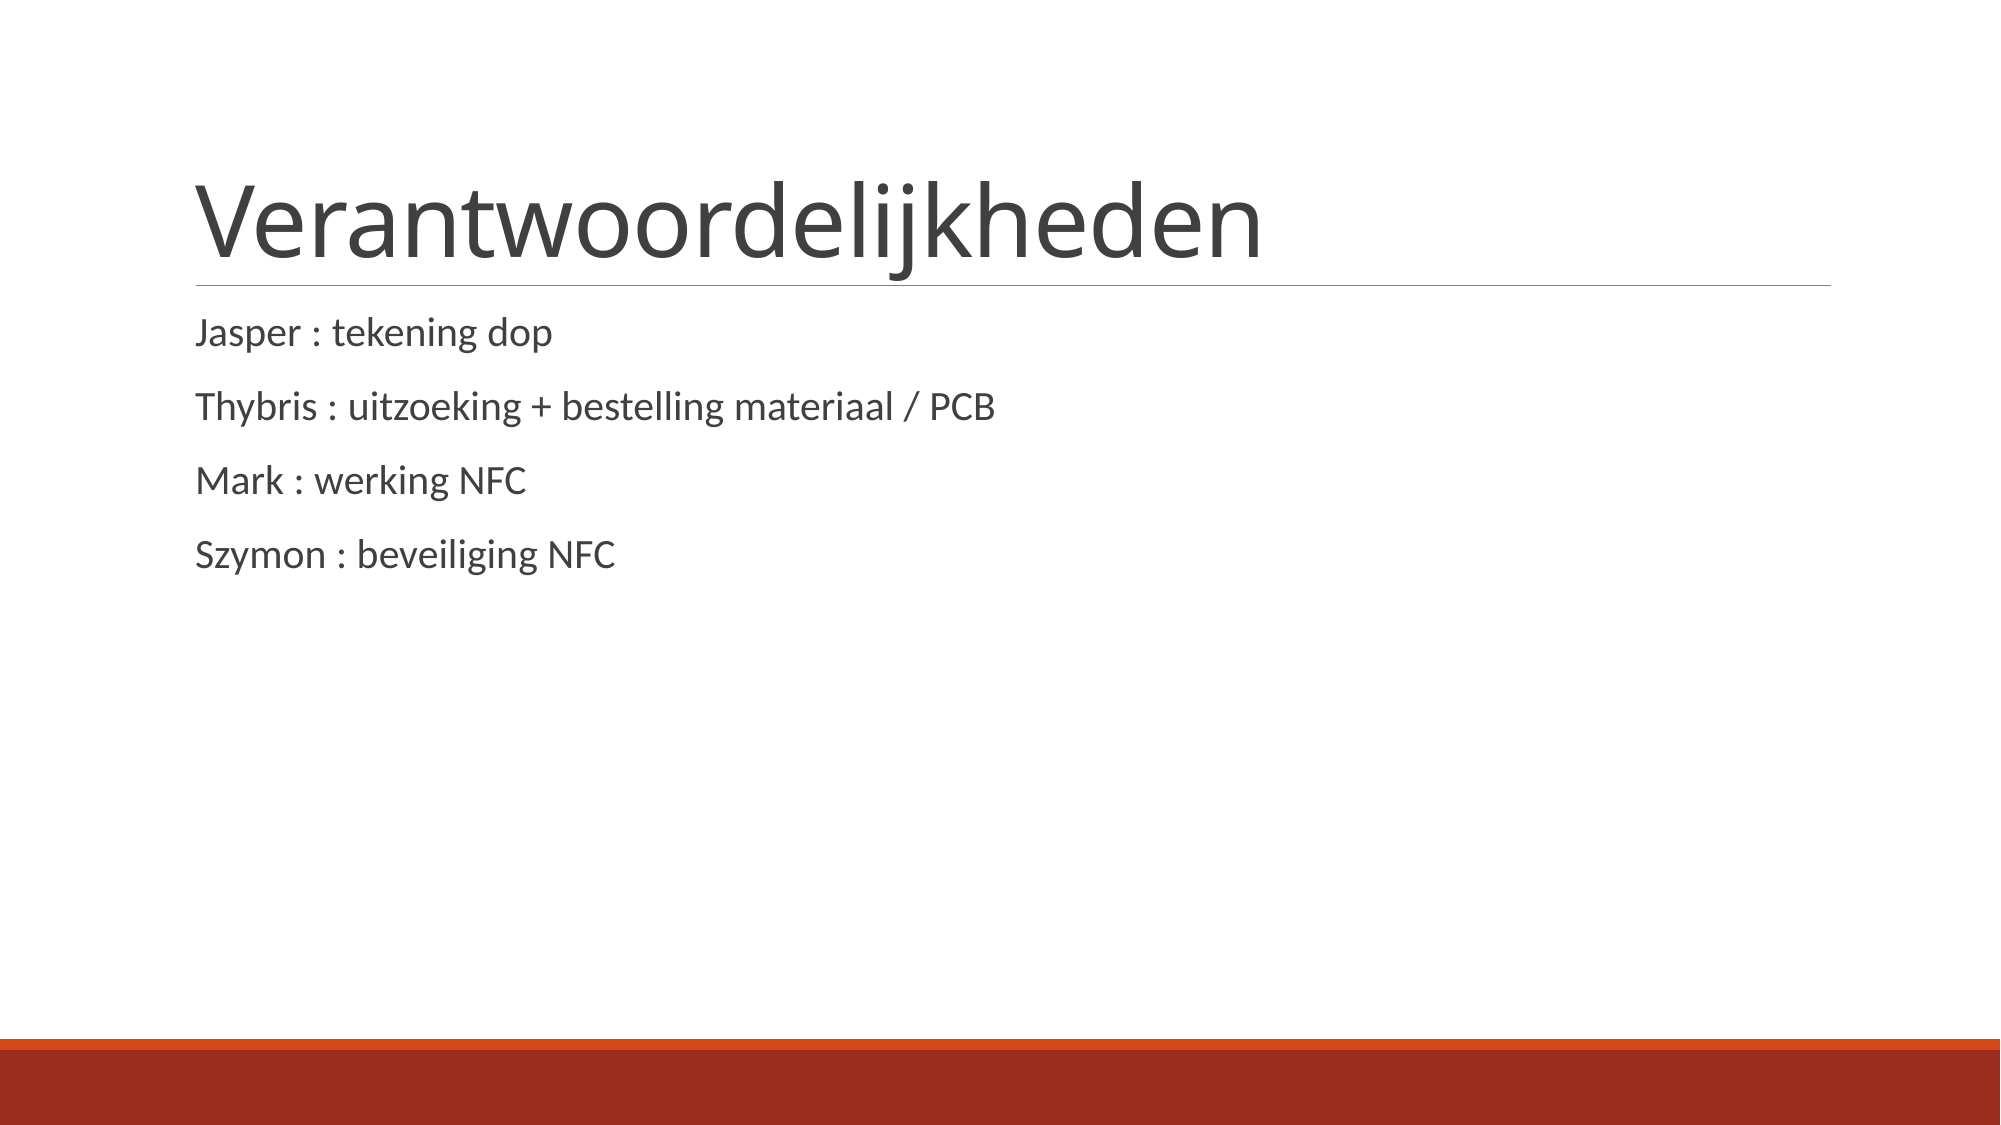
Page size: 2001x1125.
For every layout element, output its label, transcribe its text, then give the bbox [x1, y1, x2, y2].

list Jasper : tekening dop Thybris : uitzoeking + bestelling materiaal / PCB Mark : werking NFC Szymon : beveiliging NFC [180, 302, 1830, 963]
title Verantwoordelijkheden [180, 47, 1830, 285]
